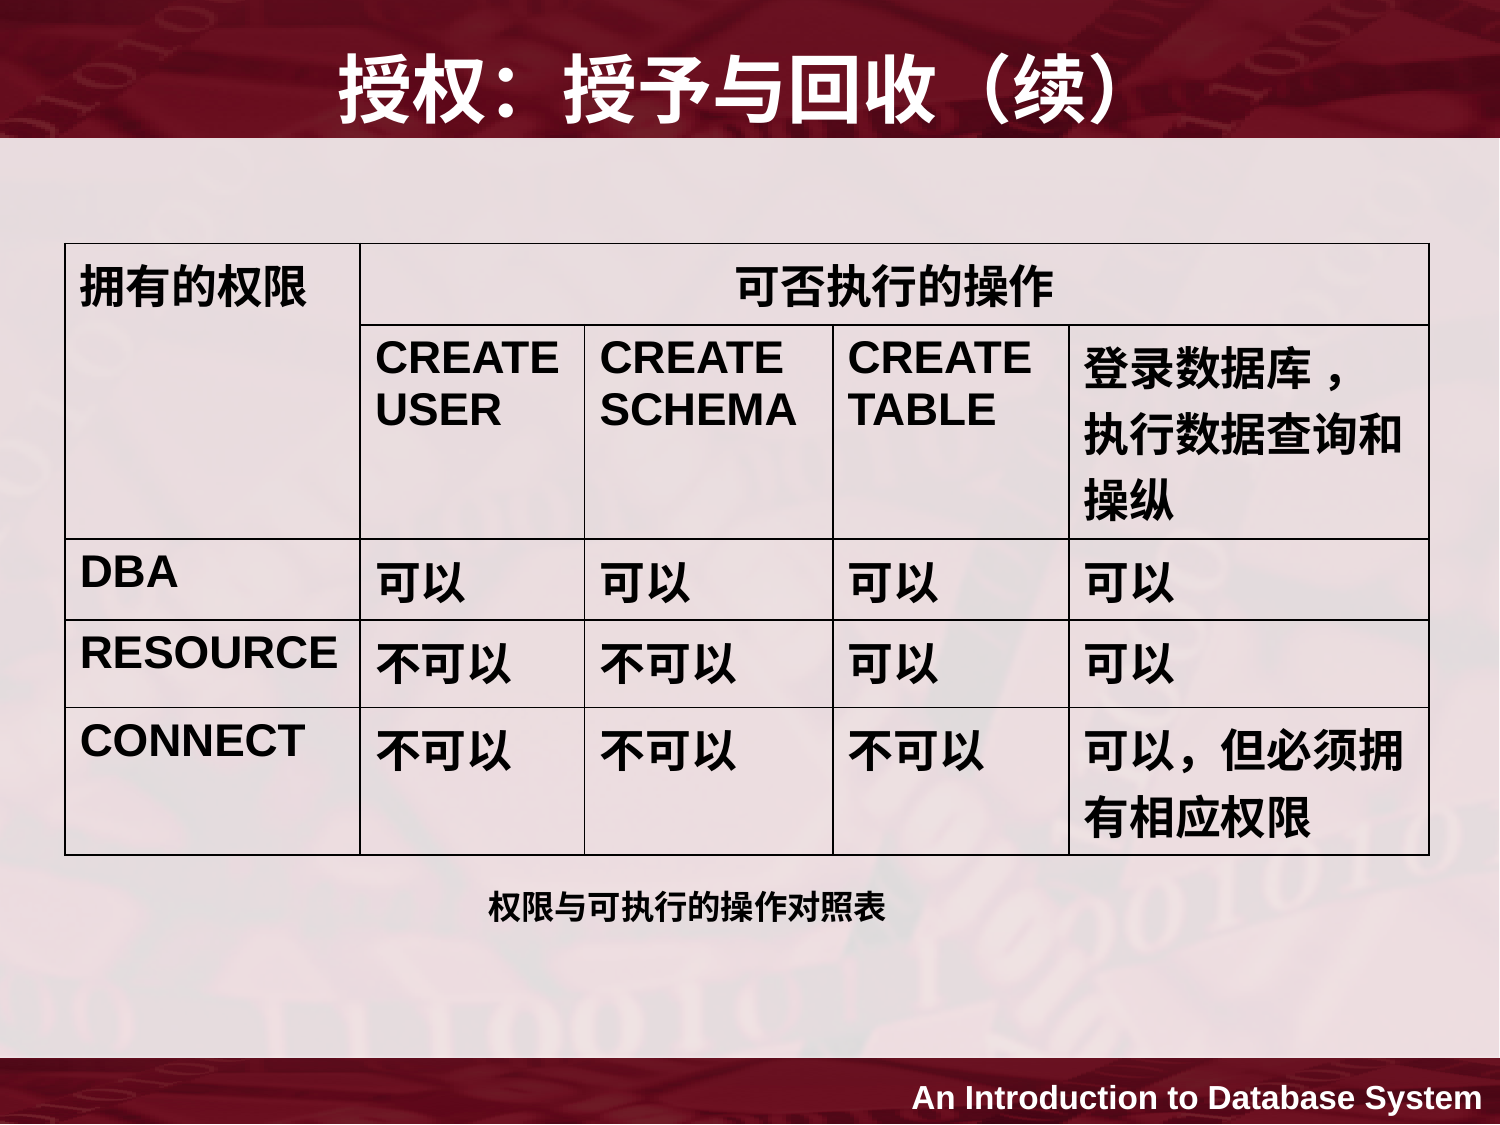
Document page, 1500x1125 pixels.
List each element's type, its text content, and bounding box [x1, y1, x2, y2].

picture [0, 0, 1500, 1124]
table_cell 不可以 [361, 708, 584, 854]
table_cell 不可以 [585, 708, 832, 854]
table_cell 不可以 [585, 621, 832, 707]
text_box 权限与可执行的操作对照表 [473, 879, 910, 934]
text_box [856, 1046, 1447, 1100]
table_header 可否执行的操作 [361, 244, 1428, 324]
table_cell 可以，但必须拥有相应权限 [1070, 708, 1428, 854]
title 授权：授予与回收（续） [74, 0, 1426, 181]
table_cell CREATE SCHEMA [585, 326, 832, 538]
table_cell 可以 [361, 540, 584, 619]
table_cell 可以 [834, 621, 1068, 707]
table_cell 可以 [834, 540, 1068, 619]
table_cell 登录数据库 ，执行数据查询和操纵 [1070, 326, 1428, 538]
table_cell CREATE TABLE [834, 326, 1068, 538]
table_header 拥有的权限 [66, 244, 359, 538]
table_cell RESOURCE [66, 621, 359, 707]
table_cell CREATE USER [361, 326, 584, 538]
table_cell 可以 [1070, 621, 1428, 707]
table_cell 不可以 [361, 621, 584, 707]
table_cell DBA [66, 540, 359, 619]
table_cell 不可以 [834, 708, 1068, 854]
table_cell CONNECT [66, 708, 359, 854]
table_cell 可以 [1070, 540, 1428, 619]
table_cell 可以 [585, 540, 832, 619]
